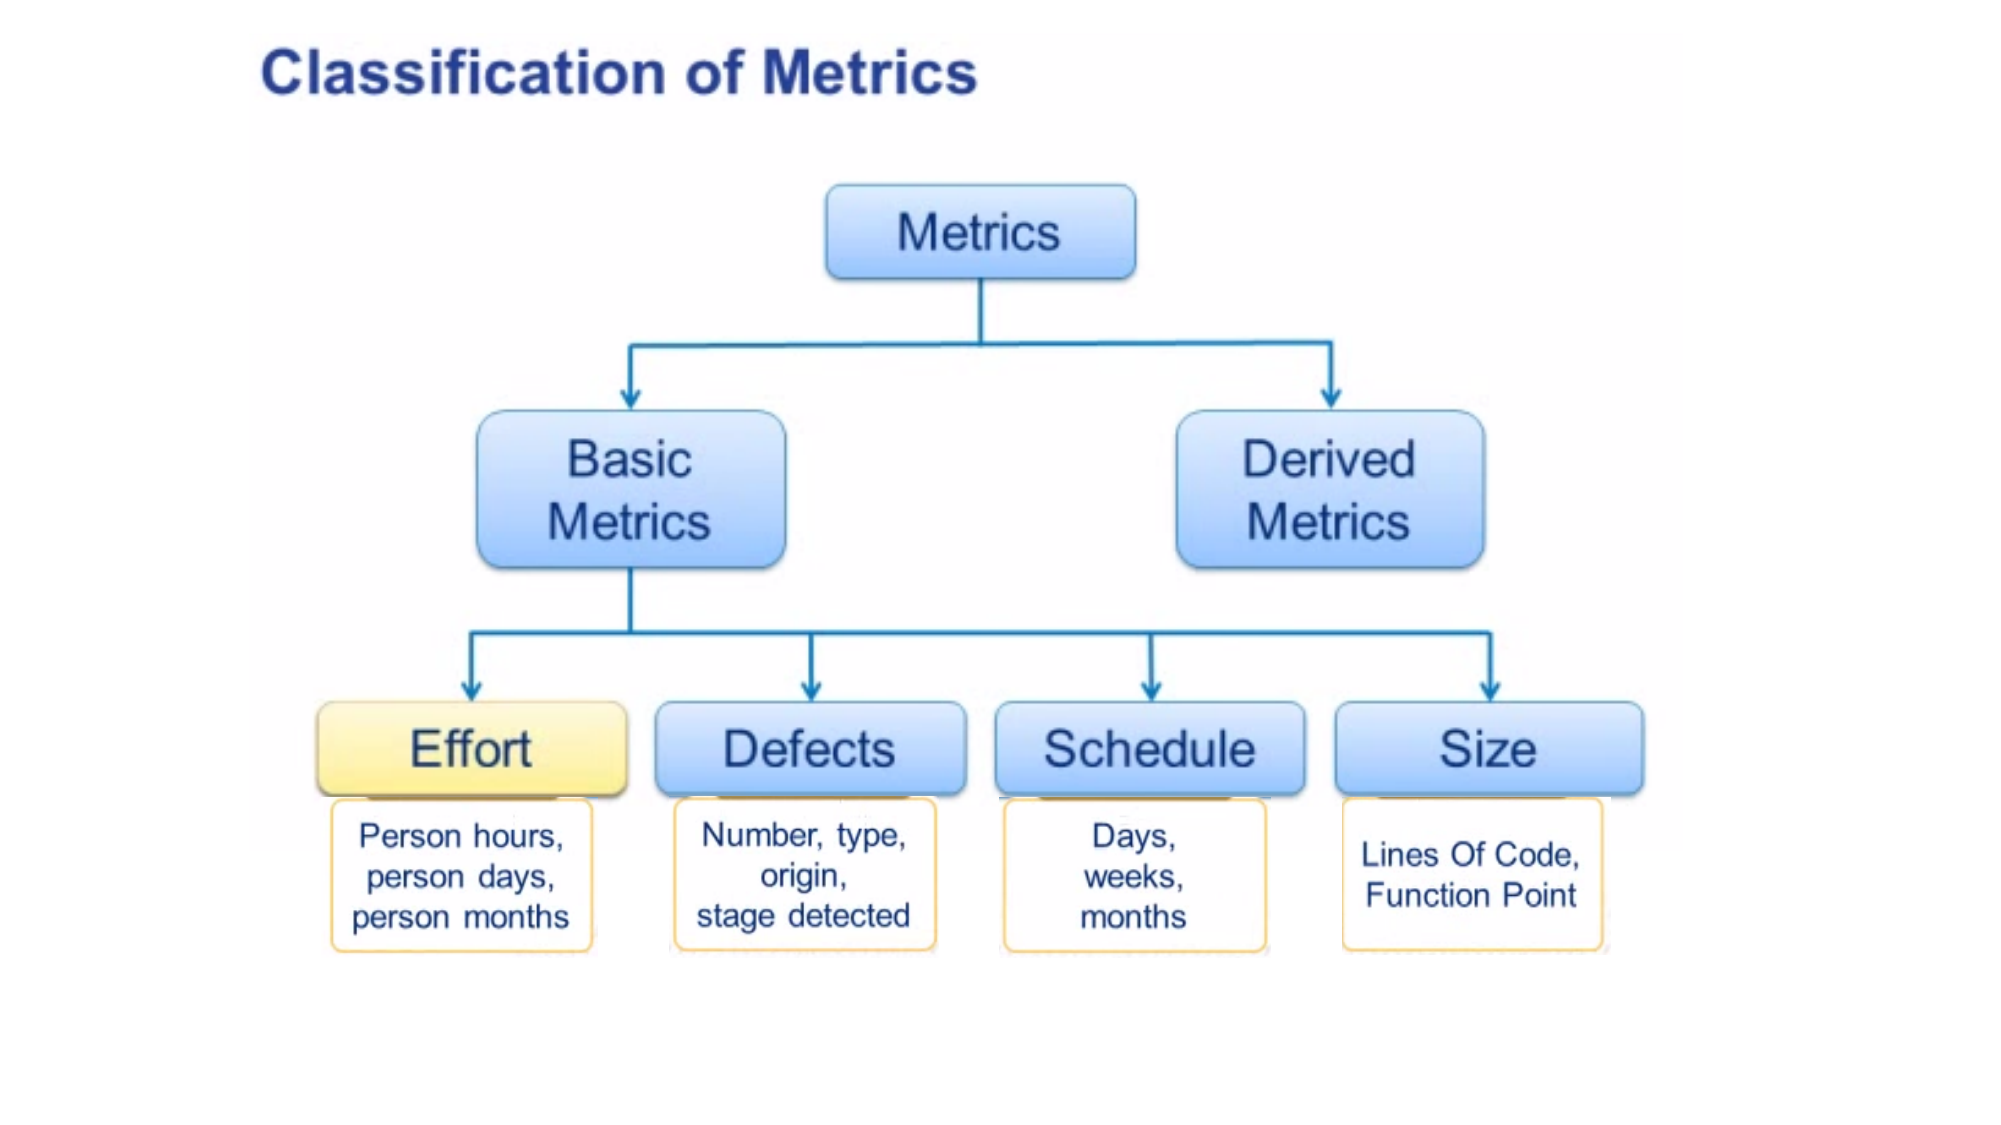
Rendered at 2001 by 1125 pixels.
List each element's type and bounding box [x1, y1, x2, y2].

picture [249, 33, 1683, 958]
